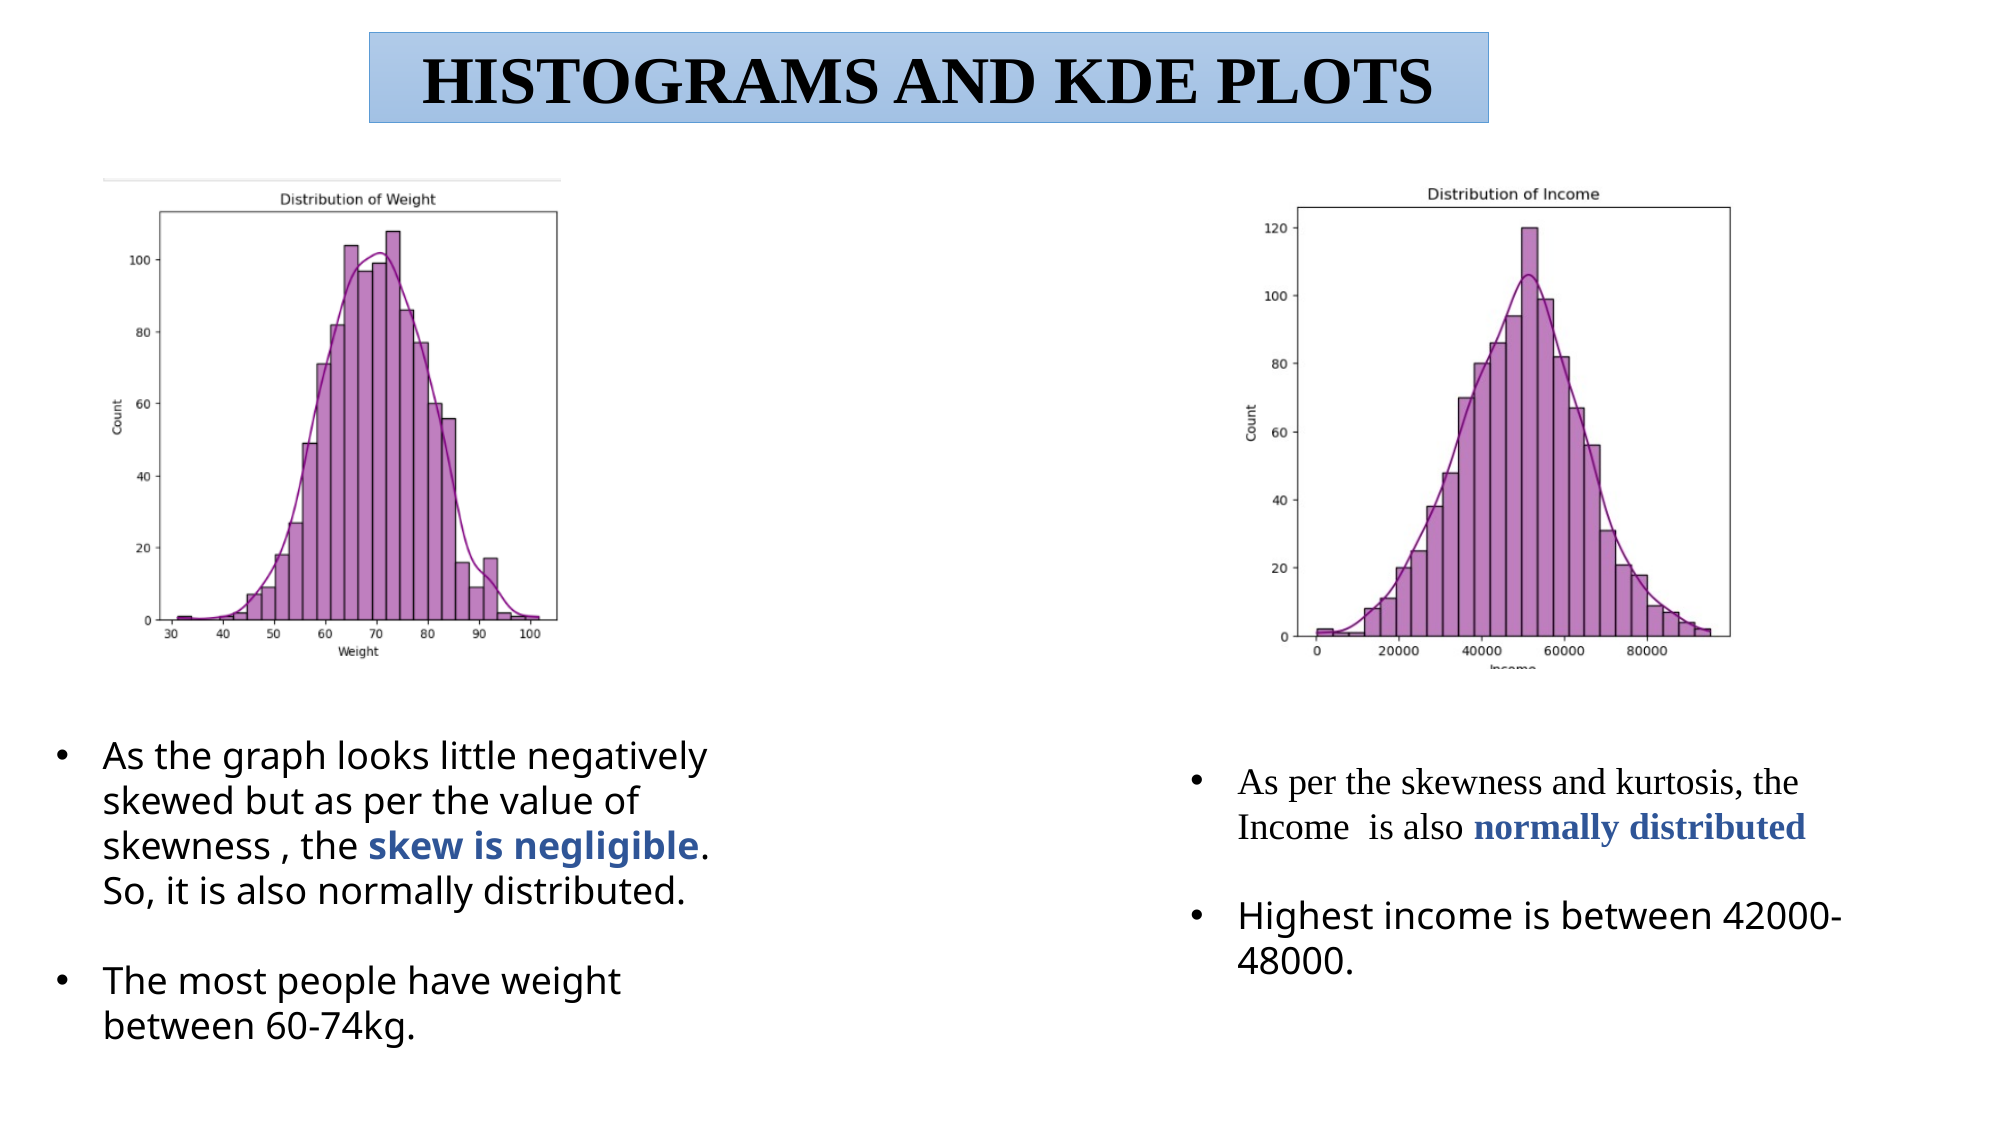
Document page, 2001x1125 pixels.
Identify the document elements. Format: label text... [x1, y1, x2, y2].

text_box HISTOGRAMS AND KDE PLOTS [369, 32, 1489, 123]
text_box As per the skewness and kurtosis, the Income is also normally distributed Highest income is between 42000-48000. [1175, 749, 1867, 990]
text_box As the graph looks little negatively skewed but as per the value of skewness , the skew is negligible. So, it is also normally distributed. The most people have weight between 60-74kg. [40, 724, 783, 1054]
picture [76, 178, 561, 663]
picture [1243, 178, 1734, 669]
